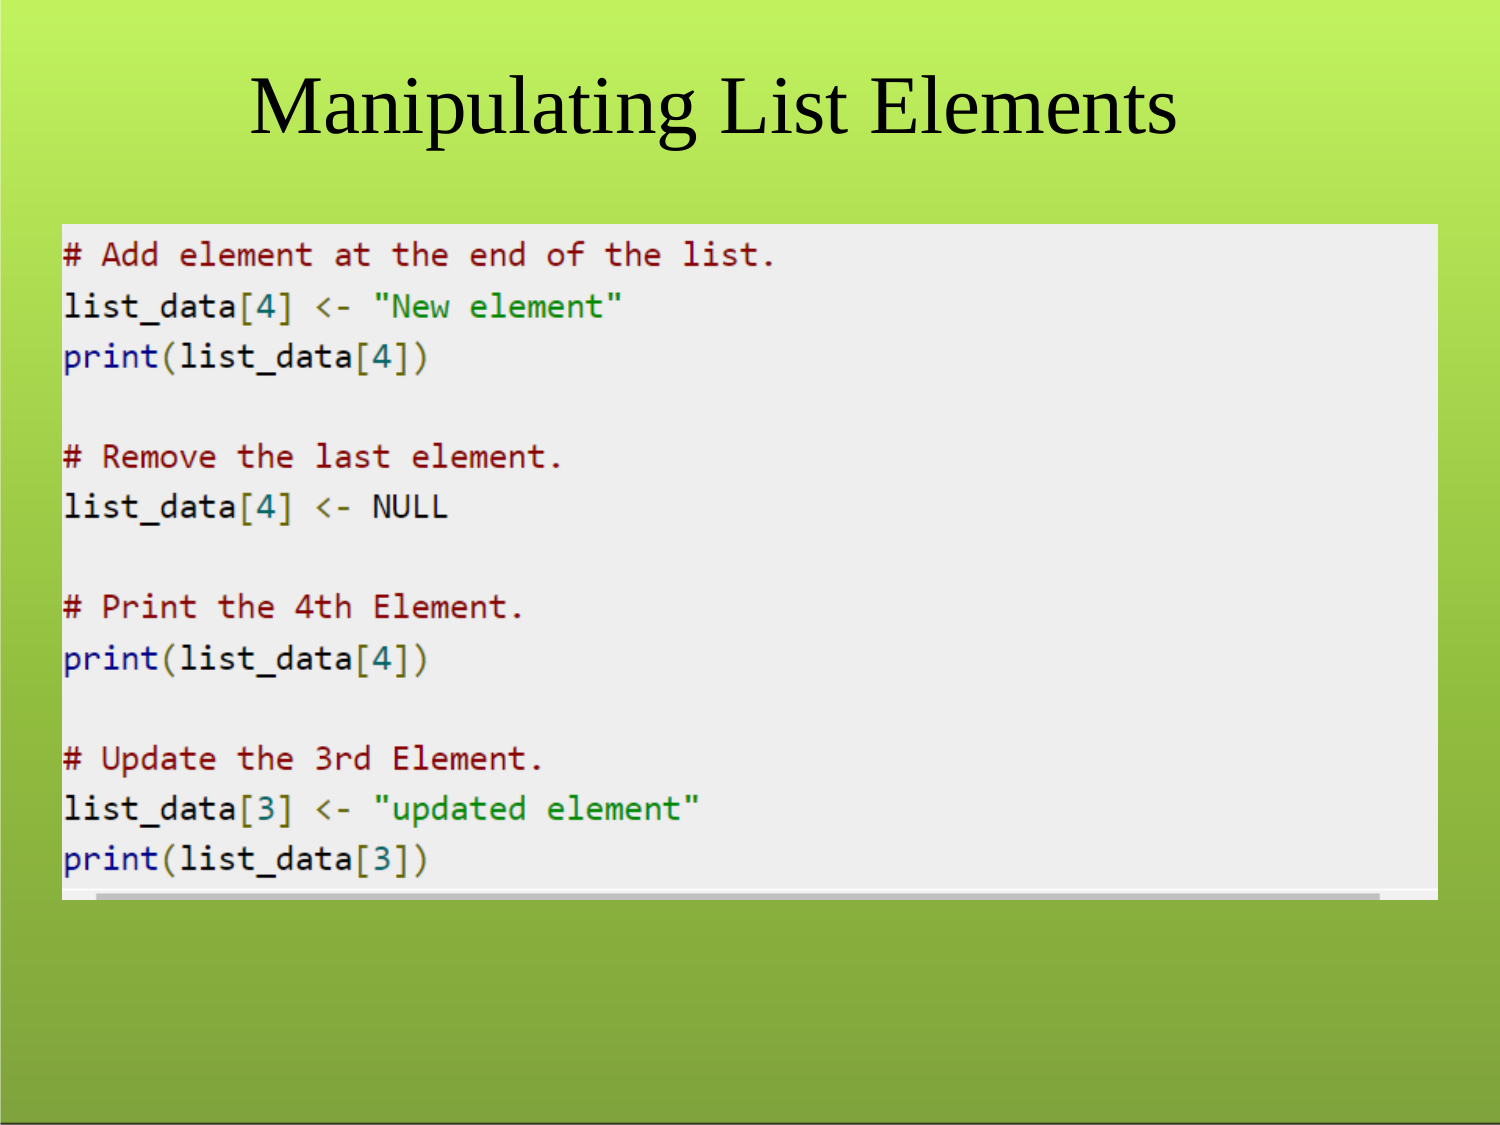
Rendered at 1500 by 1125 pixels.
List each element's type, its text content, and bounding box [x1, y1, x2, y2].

picture [0, 0, 1500, 1125]
title Manipulating List Elements [249, 50, 1251, 151]
